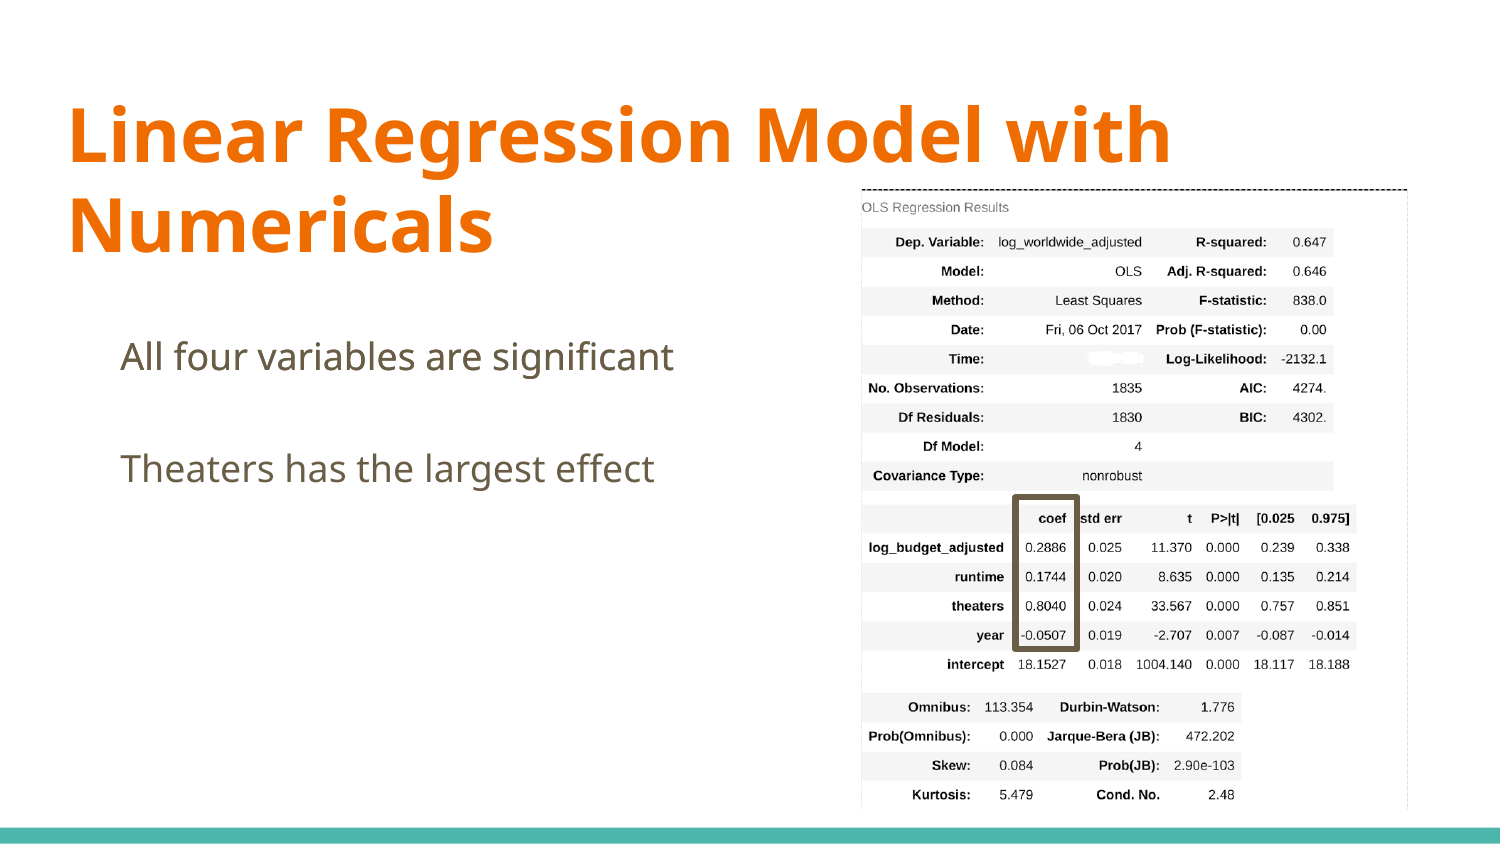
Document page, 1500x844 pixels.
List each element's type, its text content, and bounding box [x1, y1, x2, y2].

list Theaters has the largest effect [105, 423, 843, 576]
title Linear Regression Model with Numericals [51, 72, 1449, 189]
list All four variables are significant [105, 311, 752, 398]
picture [861, 188, 1408, 811]
